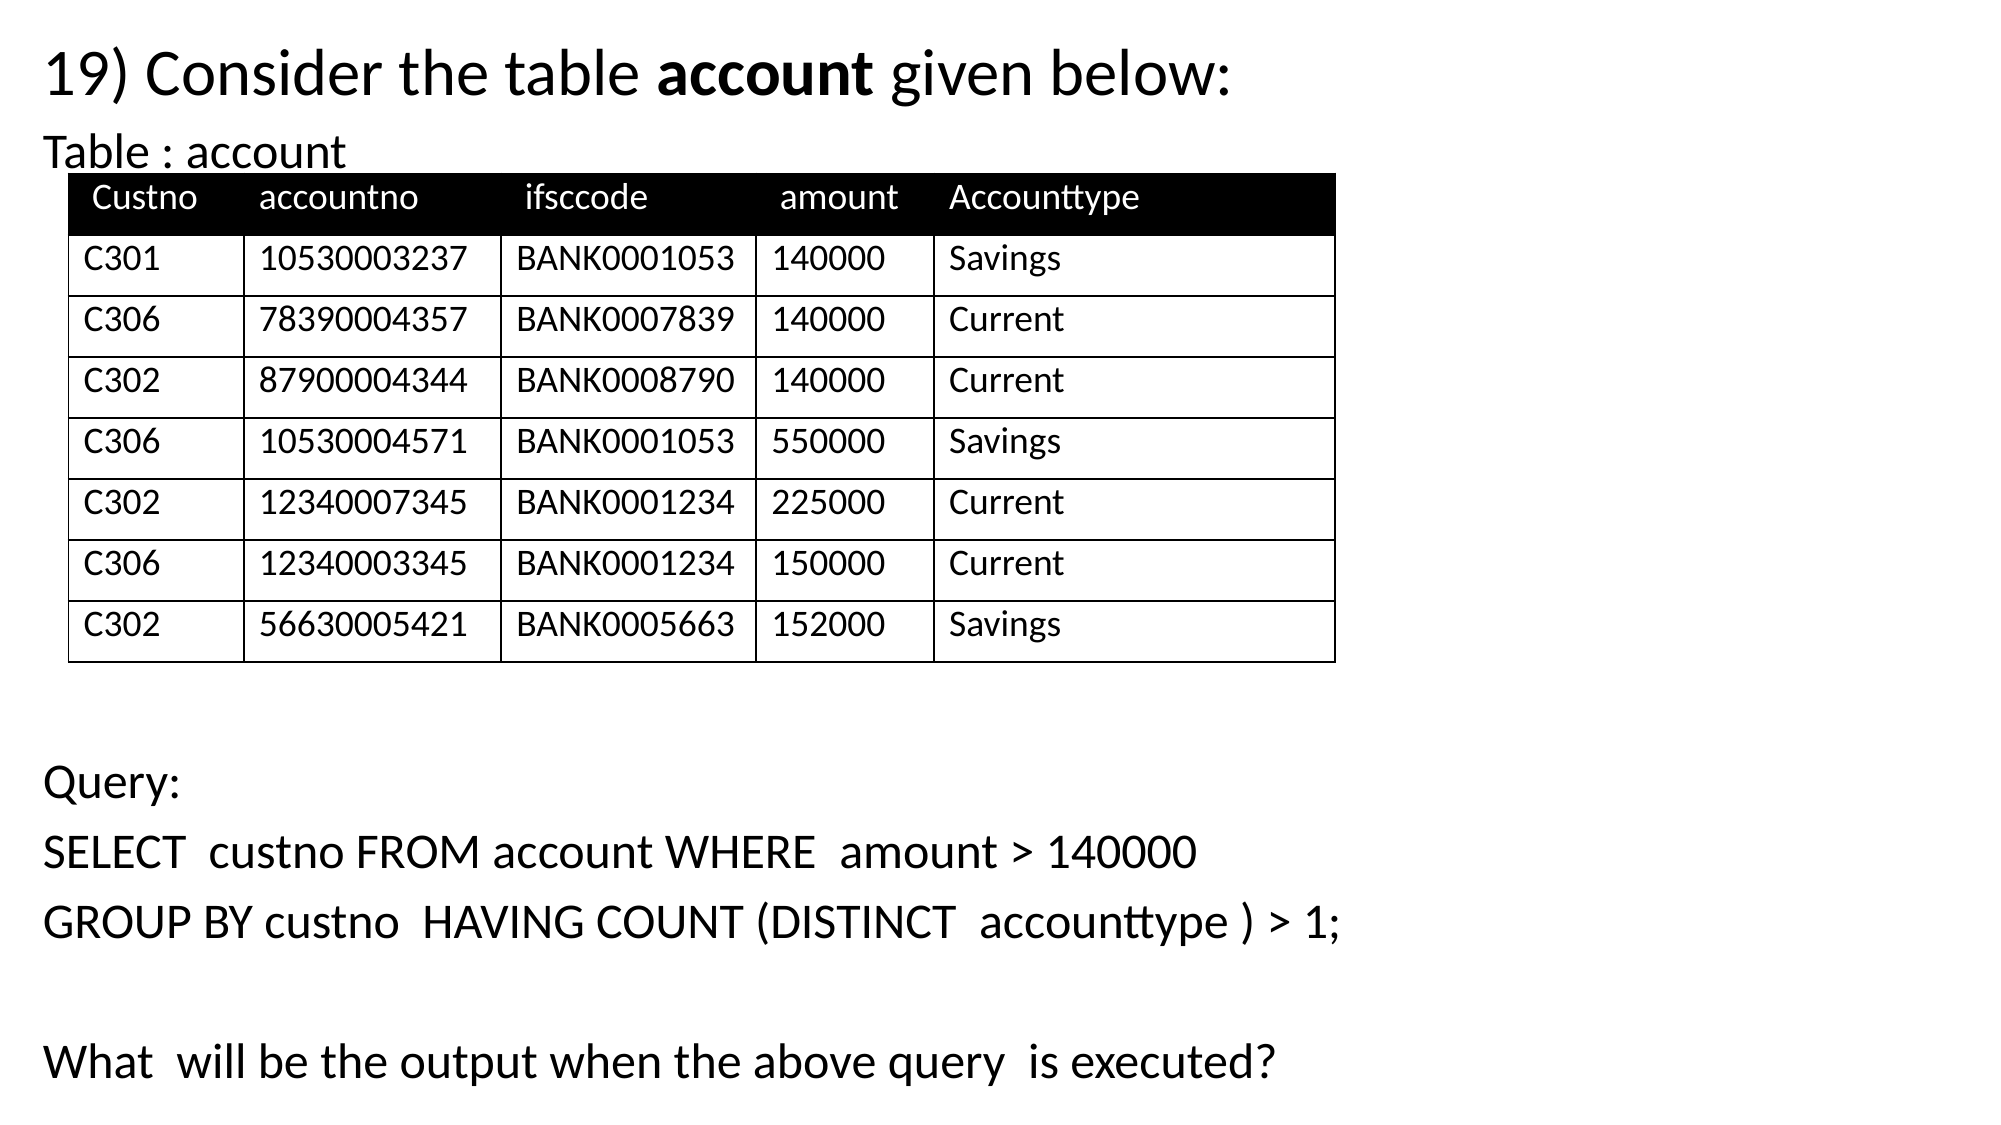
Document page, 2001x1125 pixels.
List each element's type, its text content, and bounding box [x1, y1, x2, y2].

table_cell 56630005421 [245, 602, 500, 661]
table_cell BANK0001053 [502, 419, 755, 478]
table_cell 140000 [757, 358, 933, 417]
table_cell 78390004357 [245, 297, 500, 356]
table_cell Savings [935, 602, 1334, 661]
table_cell 87900004344 [245, 358, 500, 417]
table_header accountno [245, 174, 500, 234]
list 19) Consider the table account given below: Table : account Query: SELECT custno FROM account WHERE amount > 140000 GROUP BY custno HAVING COUNT (DISTINCT accounttype ) > 1; What will be the output when the above query is executed? [27, 21, 1965, 1098]
table_header Accounttype [935, 174, 1334, 234]
table_cell 225000 [757, 480, 933, 539]
table_cell Current [935, 297, 1334, 356]
table_cell C302 [69, 602, 243, 661]
table_cell Savings [935, 419, 1334, 478]
table_cell C302 [69, 480, 243, 539]
table_cell 150000 [757, 541, 933, 600]
table_cell BANK0005663 [502, 602, 755, 661]
table_cell C306 [69, 419, 243, 478]
table_cell BANK0001053 [502, 236, 755, 295]
table_cell Savings [935, 236, 1334, 295]
table_cell BANK0001234 [502, 541, 755, 600]
table_cell Current [935, 480, 1334, 539]
table_header amount [757, 174, 933, 234]
table_cell 12340007345 [245, 480, 500, 539]
table_cell C306 [69, 541, 243, 600]
table_cell Current [935, 358, 1334, 417]
table_cell 140000 [757, 236, 933, 295]
table_cell 152000 [757, 602, 933, 661]
table_header Custno [69, 174, 243, 234]
table_cell Current [935, 541, 1334, 600]
table_cell 140000 [757, 297, 933, 356]
table_cell C301 [69, 236, 243, 295]
table_cell 12340003345 [245, 541, 500, 600]
table_cell C302 [69, 358, 243, 417]
table_cell 10530003237 [245, 236, 500, 295]
table_cell 550000 [757, 419, 933, 478]
table_cell BANK0001234 [502, 480, 755, 539]
table_header ifsccode [502, 174, 755, 234]
table_cell 10530004571 [245, 419, 500, 478]
table_cell C306 [69, 297, 243, 356]
table_cell BANK0008790 [502, 358, 755, 417]
table_cell BANK0007839 [502, 297, 755, 356]
